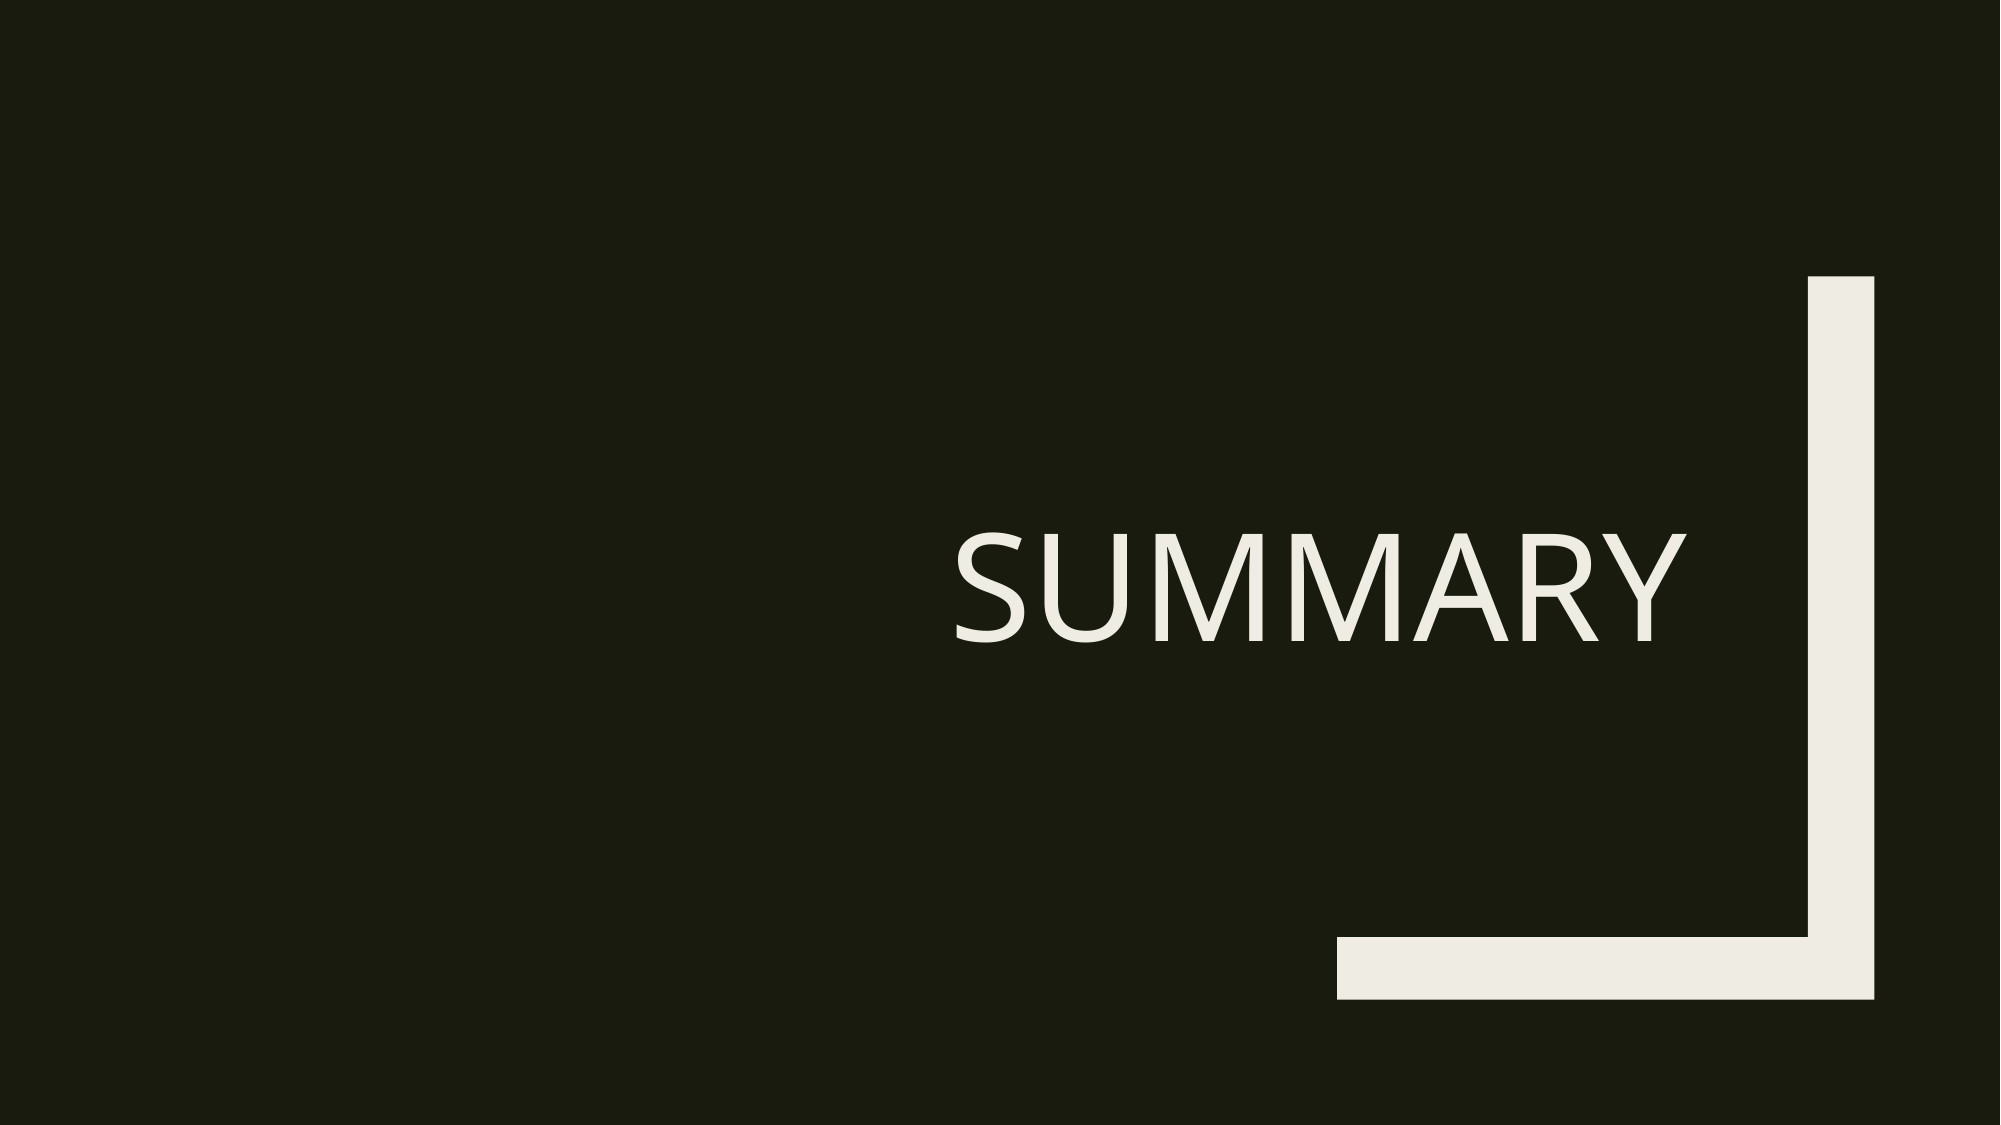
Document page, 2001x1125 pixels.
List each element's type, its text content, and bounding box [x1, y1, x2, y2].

title Summary [125, 213, 1703, 682]
